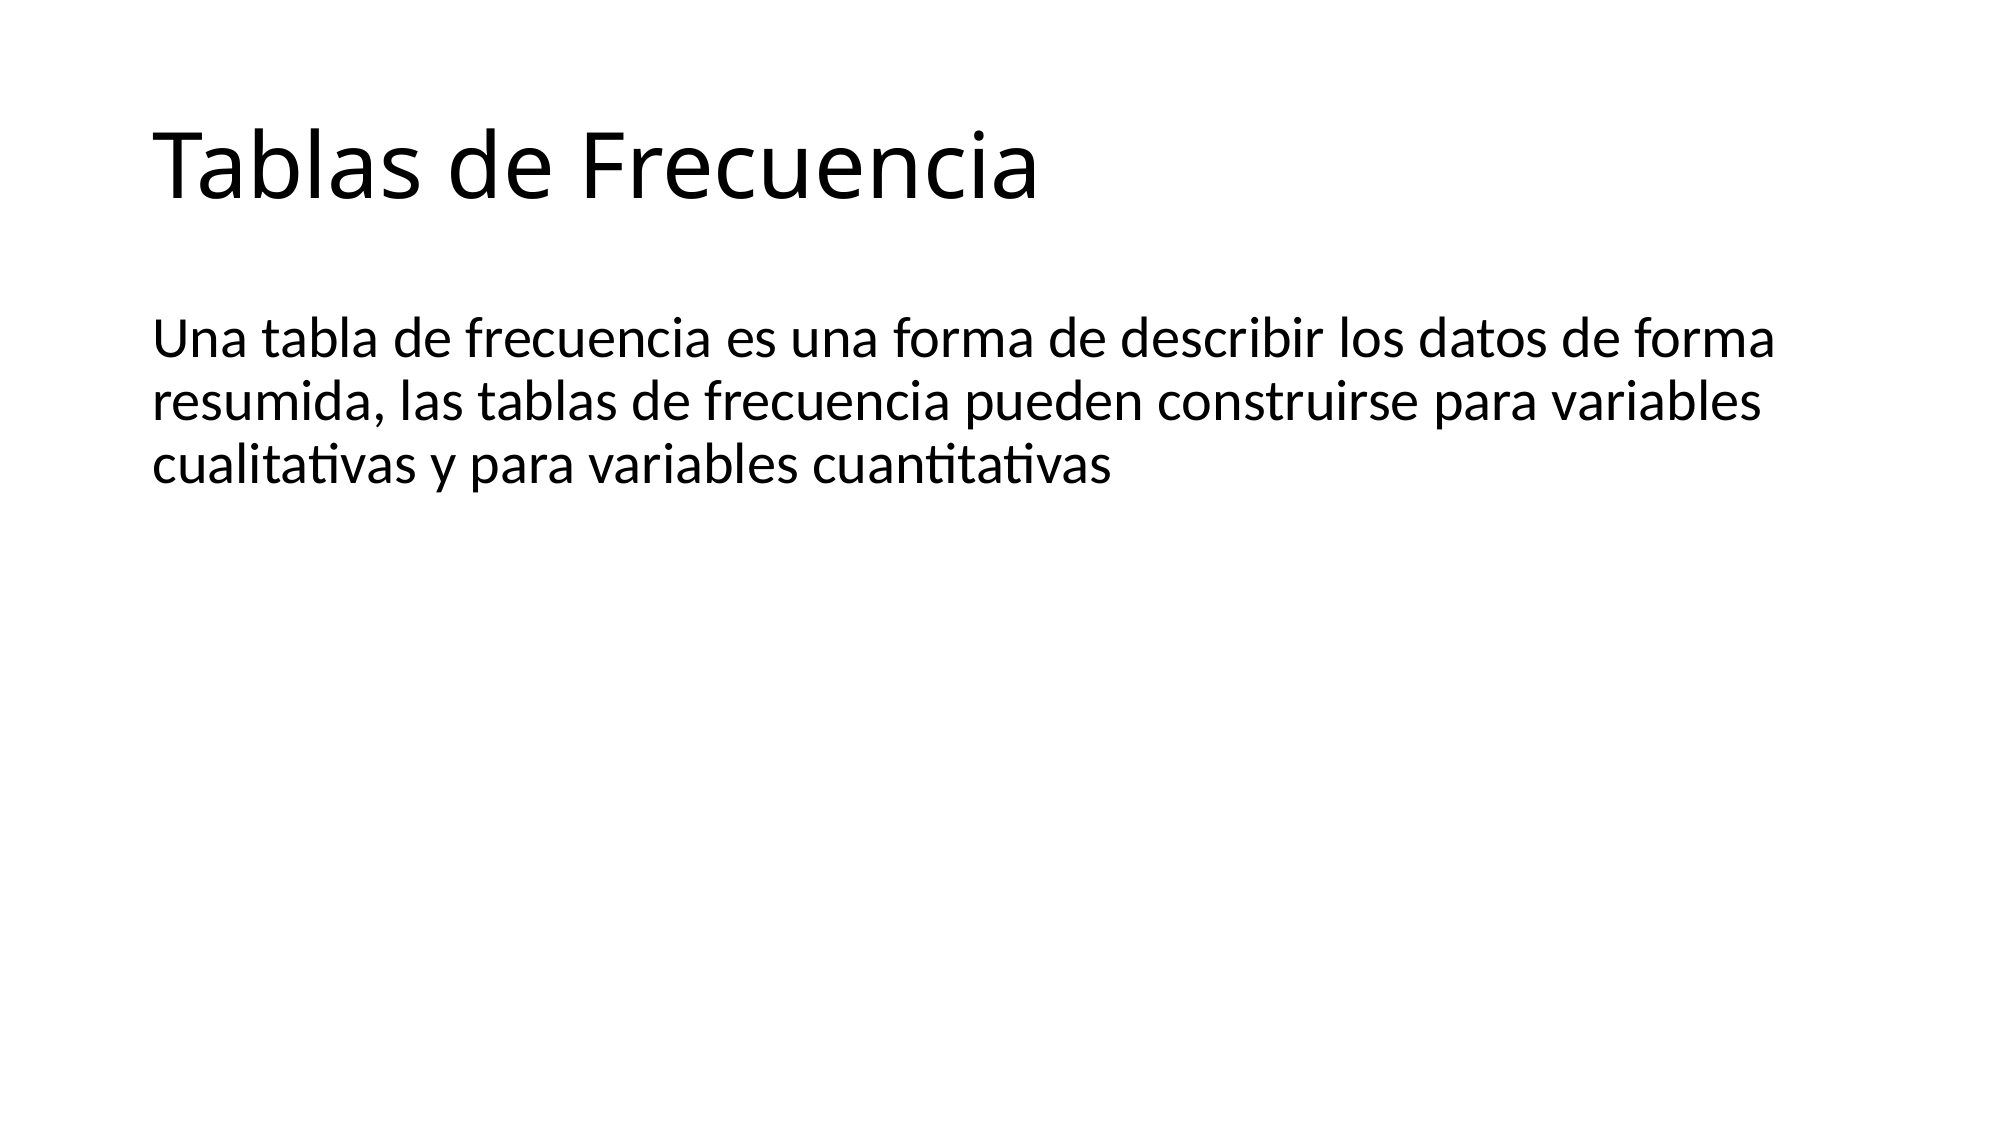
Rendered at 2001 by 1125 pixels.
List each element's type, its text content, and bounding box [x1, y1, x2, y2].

list Una tabla de frecuencia es una forma de describir los datos de forma resumida, las tablas de frecuencia pueden construirse para variables cualitativas y para variables cuantitativas [137, 299, 1863, 1014]
title Tablas de Frecuencia [137, 59, 1863, 278]
